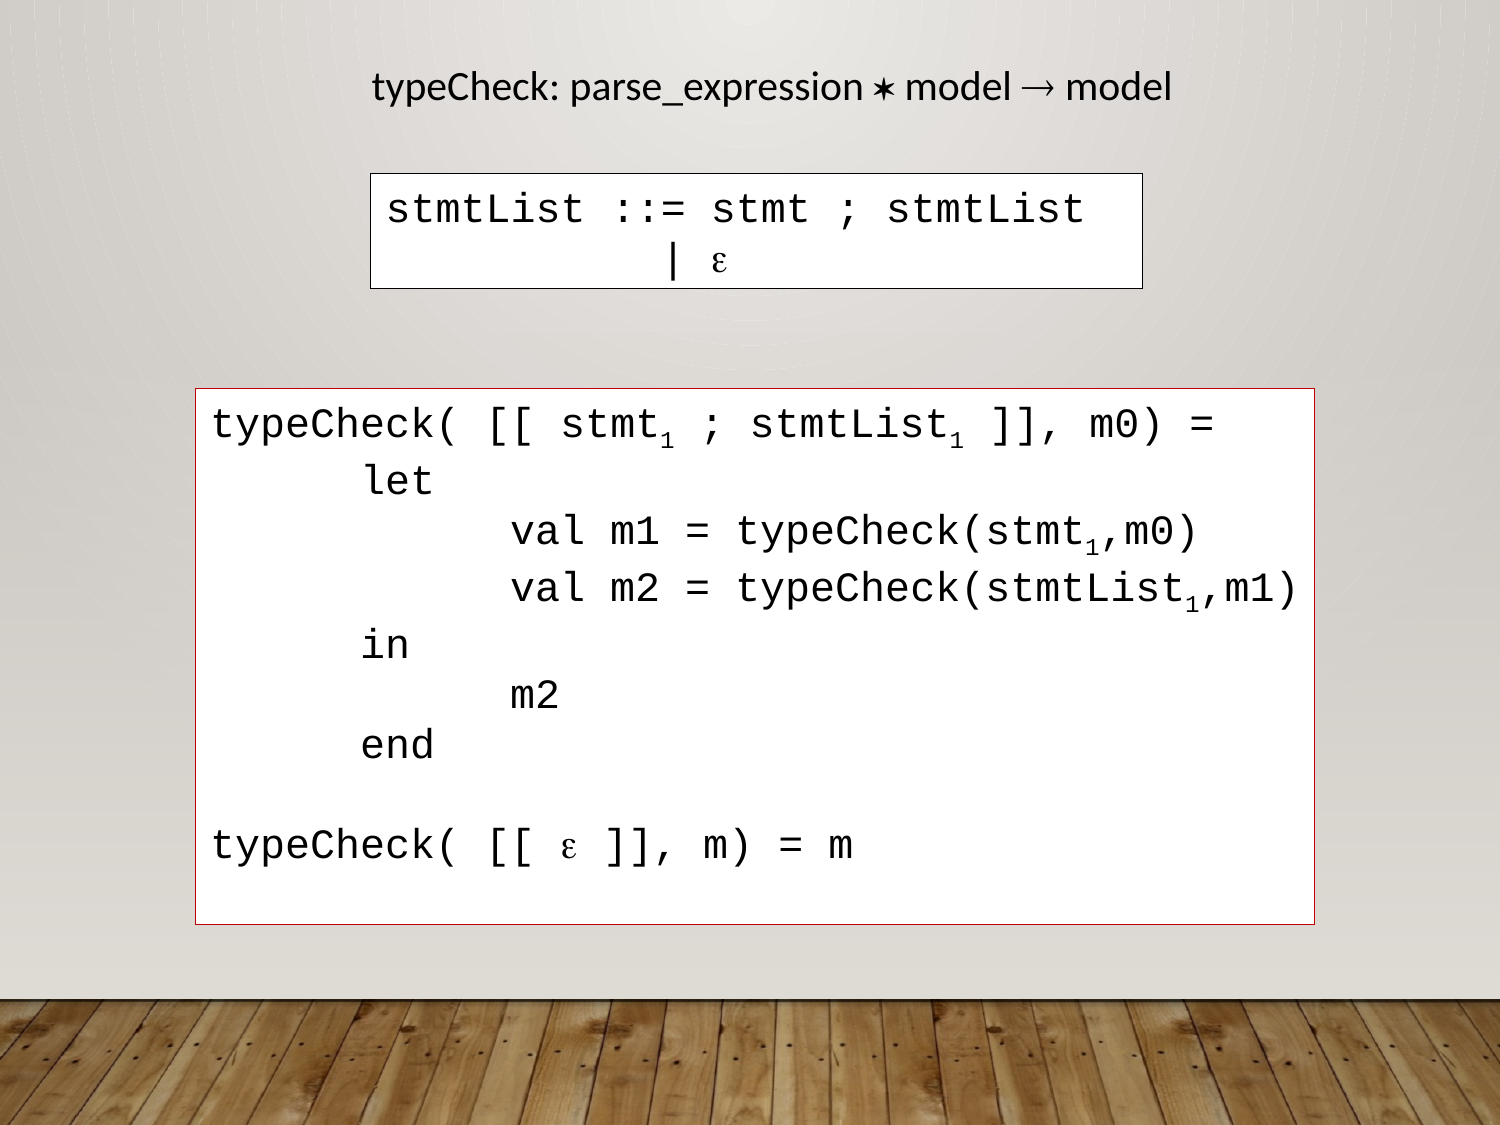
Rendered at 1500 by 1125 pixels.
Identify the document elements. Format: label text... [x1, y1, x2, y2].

text_box typeCheck( [[ stmt1 ; stmtList1 ]], m0) = let val m1 = typeCheck(stmt1,m0) val m2 = typeCheck(stmtList1,m1) in m2 end typeCheck( [[  ]], m) = m [195, 388, 1315, 925]
picture [0, 999, 1500, 1125]
text_box typeCheck: parse_expression  model  model [356, 51, 1188, 117]
text_box stmtList ::= stmt ; stmtList |  [370, 173, 1143, 289]
